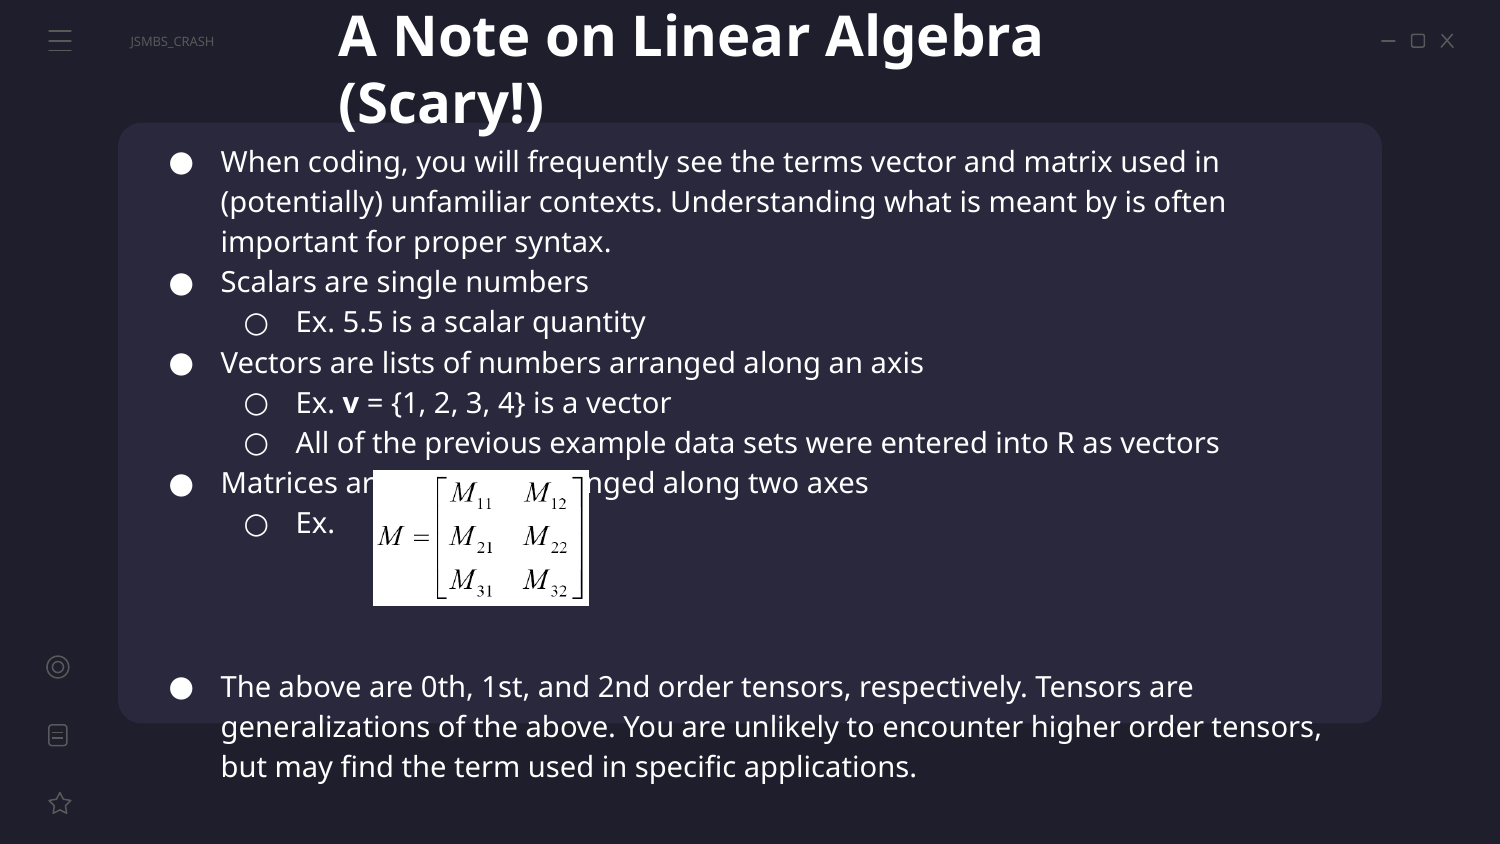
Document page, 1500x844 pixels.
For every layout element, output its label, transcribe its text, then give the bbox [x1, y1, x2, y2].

title A Note on Linear Algebra (Scary!) [323, 0, 1187, 122]
picture [373, 470, 589, 606]
text_box When coding, you will frequently see the terms vector and matrix used in (potentially) unfamiliar contexts. Understanding what is meant by is often important for proper syntax. Scalars are single numbers Ex. 5.5 is a scalar quantity Vectors are lists of numbers arranged along an axis Ex. v = {1, 2, 3, 4} is a vector All of the previous example data sets were entered into R as vectors Matrices are numbers arranged along two axes Ex. The above are 0th, 1st, and 2nd order tensors, respectively. Tensors are generalizations of the above. You are unlikely to encounter higher order tensors, but may find the term used in specific applications. [130, 122, 1359, 799]
subtitle JSMBS_CRASH [130, 18, 306, 64]
text_box [46, 27, 74, 32]
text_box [46, 655, 72, 814]
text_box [48, 30, 72, 51]
